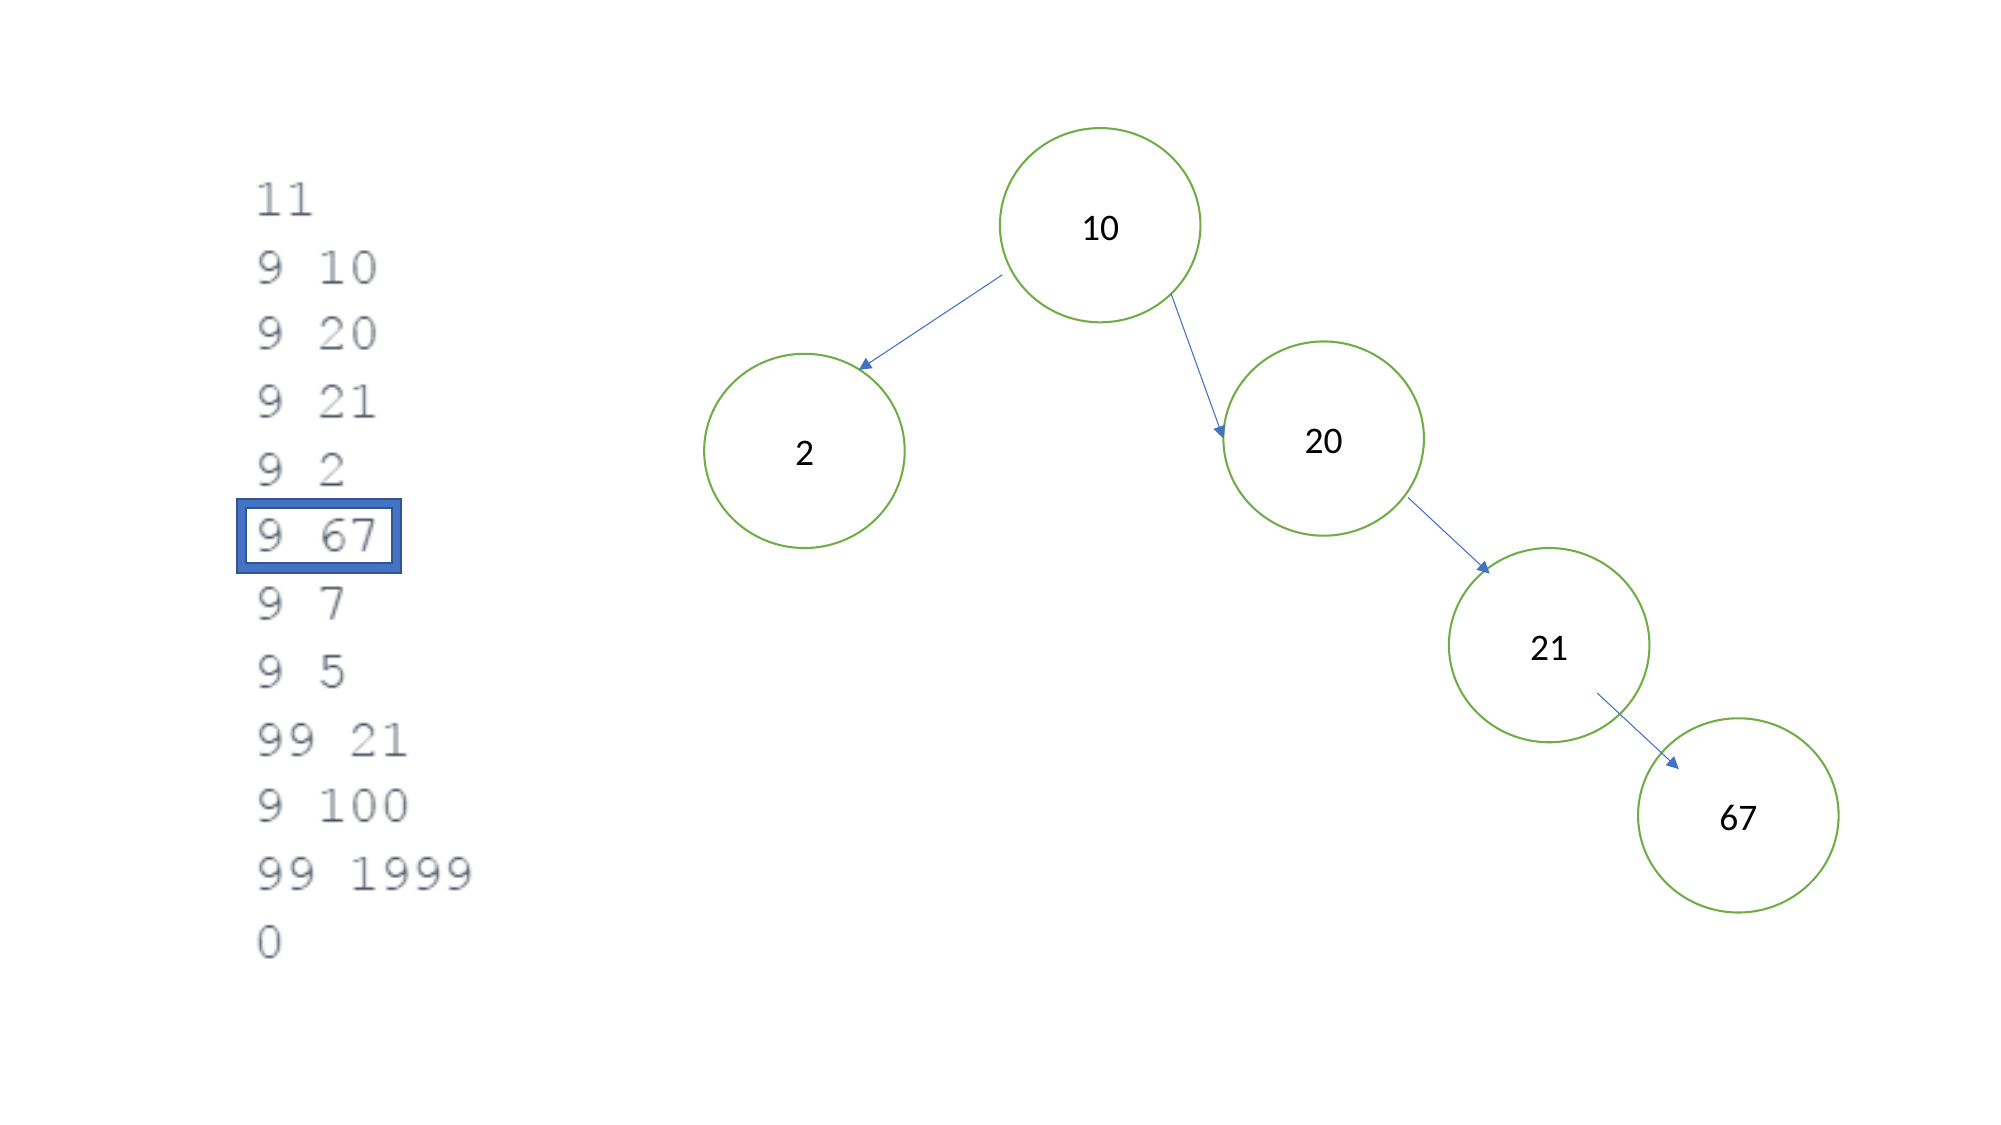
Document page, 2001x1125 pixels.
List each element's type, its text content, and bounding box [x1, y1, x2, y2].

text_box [1597, 693, 1679, 770]
text_box 2 [705, 352, 906, 550]
text_box 67 [1637, 717, 1840, 914]
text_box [858, 274, 1003, 370]
text_box 10 [998, 127, 1202, 324]
text_box 20 [1222, 340, 1425, 537]
text_box 21 [1447, 546, 1651, 744]
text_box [1408, 497, 1490, 574]
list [201, 153, 705, 1017]
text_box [1171, 293, 1253, 370]
